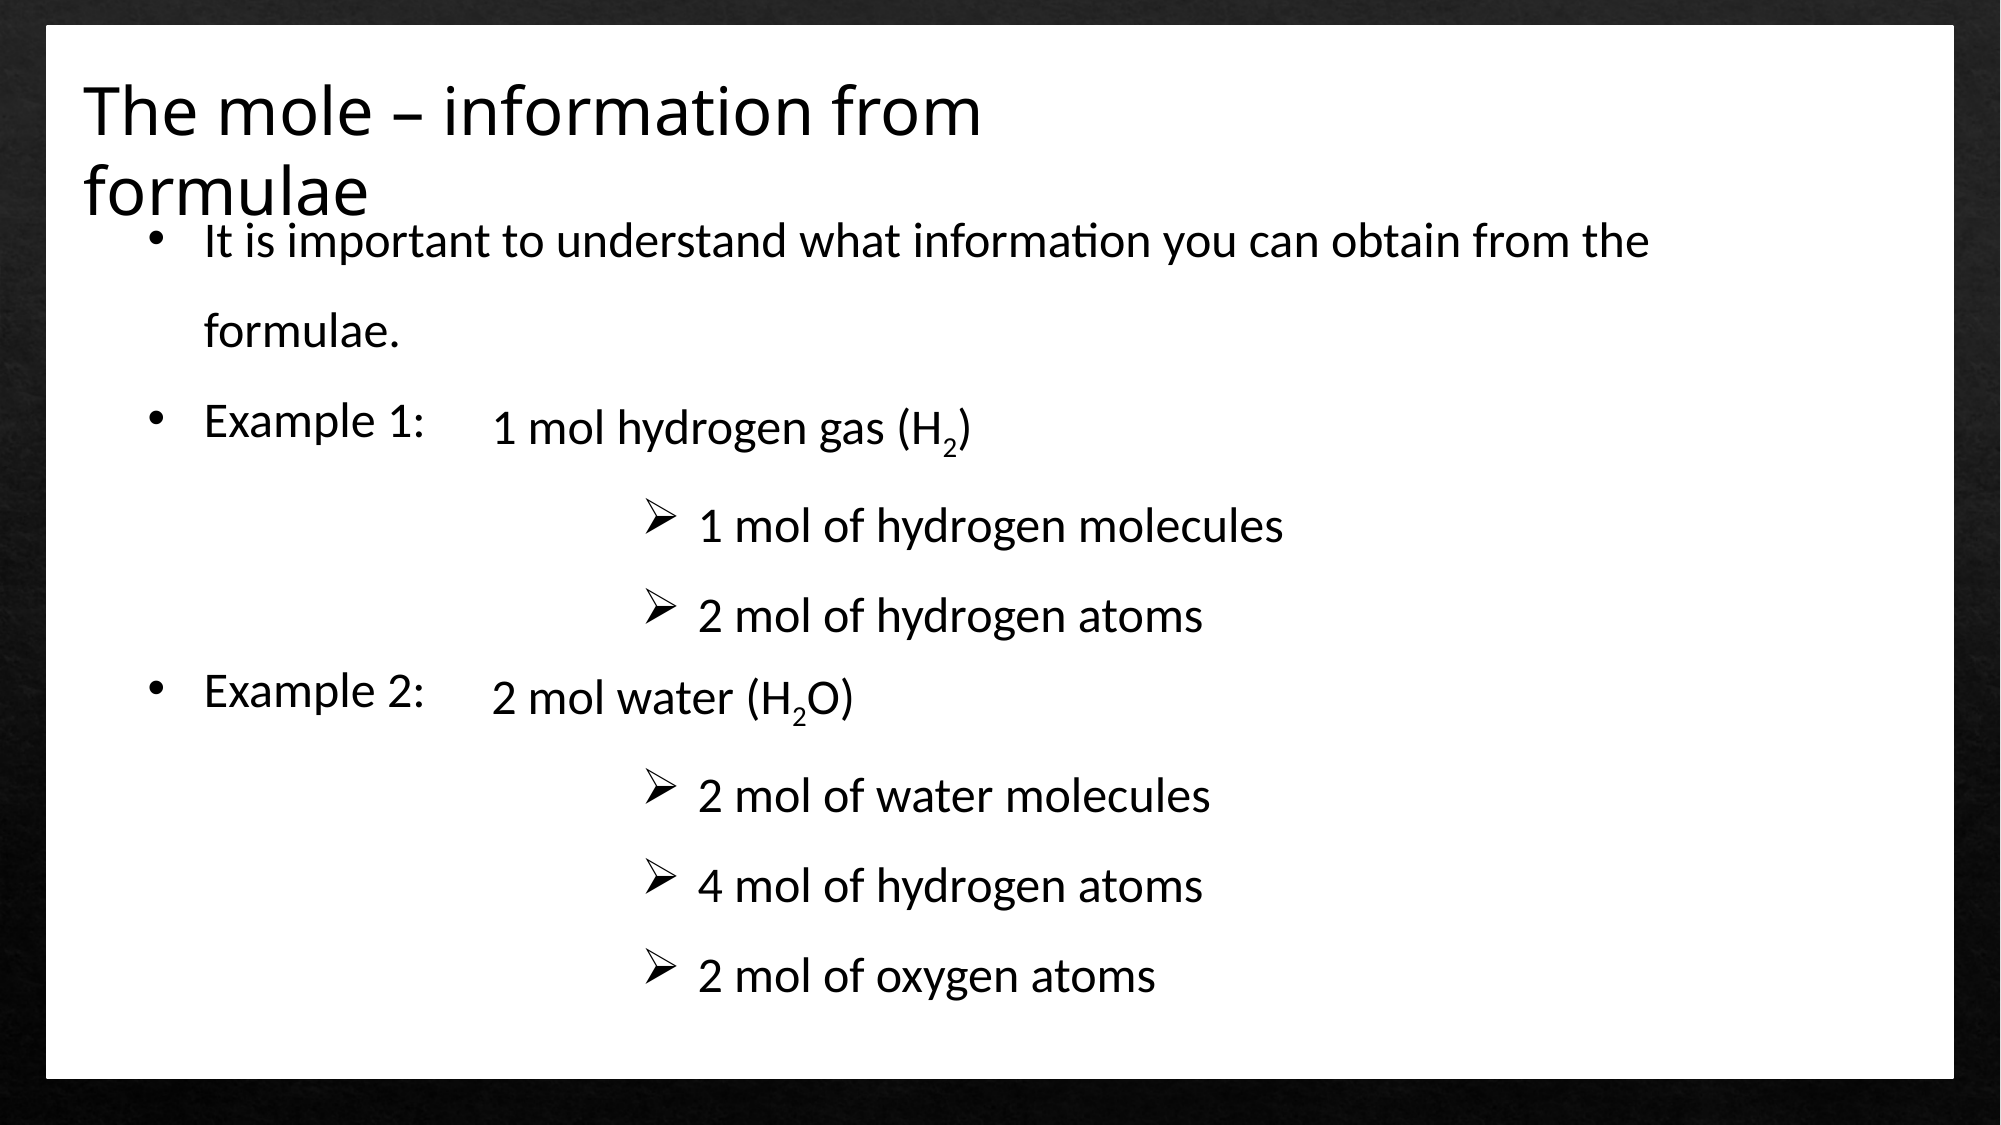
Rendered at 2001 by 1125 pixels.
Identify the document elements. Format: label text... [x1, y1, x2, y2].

text_box The mole – information from formulae [68, 60, 1291, 236]
text_box It is important to understand what information you can obtain from the formulae. Example 1: Example 2: [132, 170, 1808, 725]
text_box [46, 25, 1954, 1079]
text_box 2 mol water (H2O) 2 mol of water molecules 4 mol of hydrogen atoms 2 mol of oxygen atoms [476, 622, 1694, 1010]
text_box 1 mol hydrogen gas (H2) 1 mol of hydrogen molecules 2 mol of hydrogen atoms [476, 353, 1694, 622]
